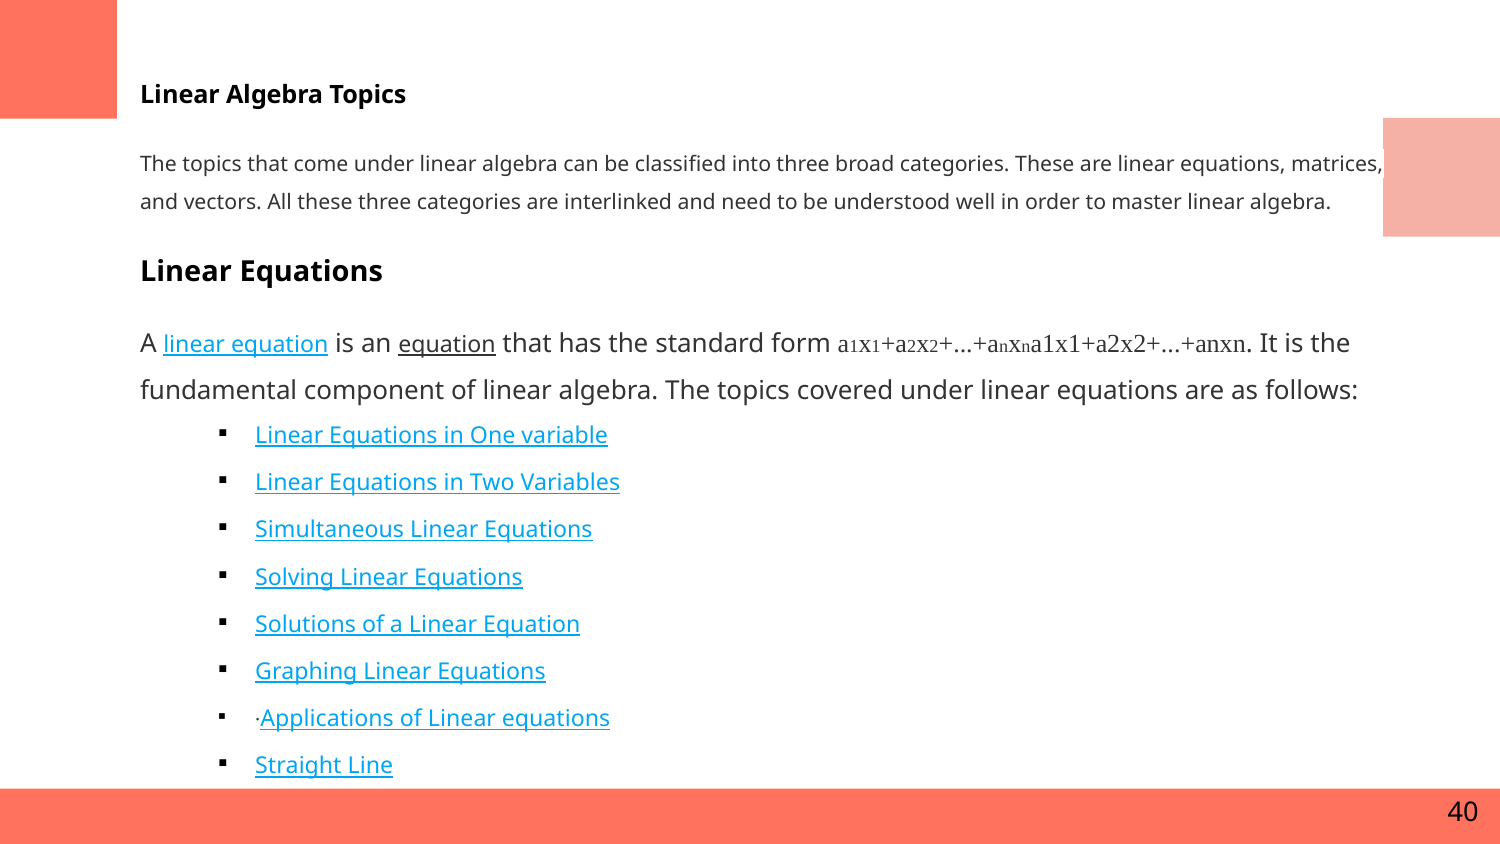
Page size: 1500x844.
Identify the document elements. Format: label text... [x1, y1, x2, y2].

list Linear Algebra Topics The topics that come under linear algebra can be classified into three broad categories. These are linear equations, matrices, and vectors. All these three categories are interlinked and need to be understood well in order to master linear algebra. Linear Equations A linear equation is an equation that has the standard form a1x1+a2x2+...+anxna1x1+a2x2+...+anxn. It is the fundamental component of linear algebra. The topics covered under linear equations are as follows: Linear Equations in One variable Linear Equations in Two Variables Simultaneous Linear Equations Solving Linear Equations Solutions of a Linear Equation Graphing Linear Equations ·Applications of Linear equations Straight Line [125, 48, 1411, 830]
slide_number 40 [1403, 779, 1494, 844]
